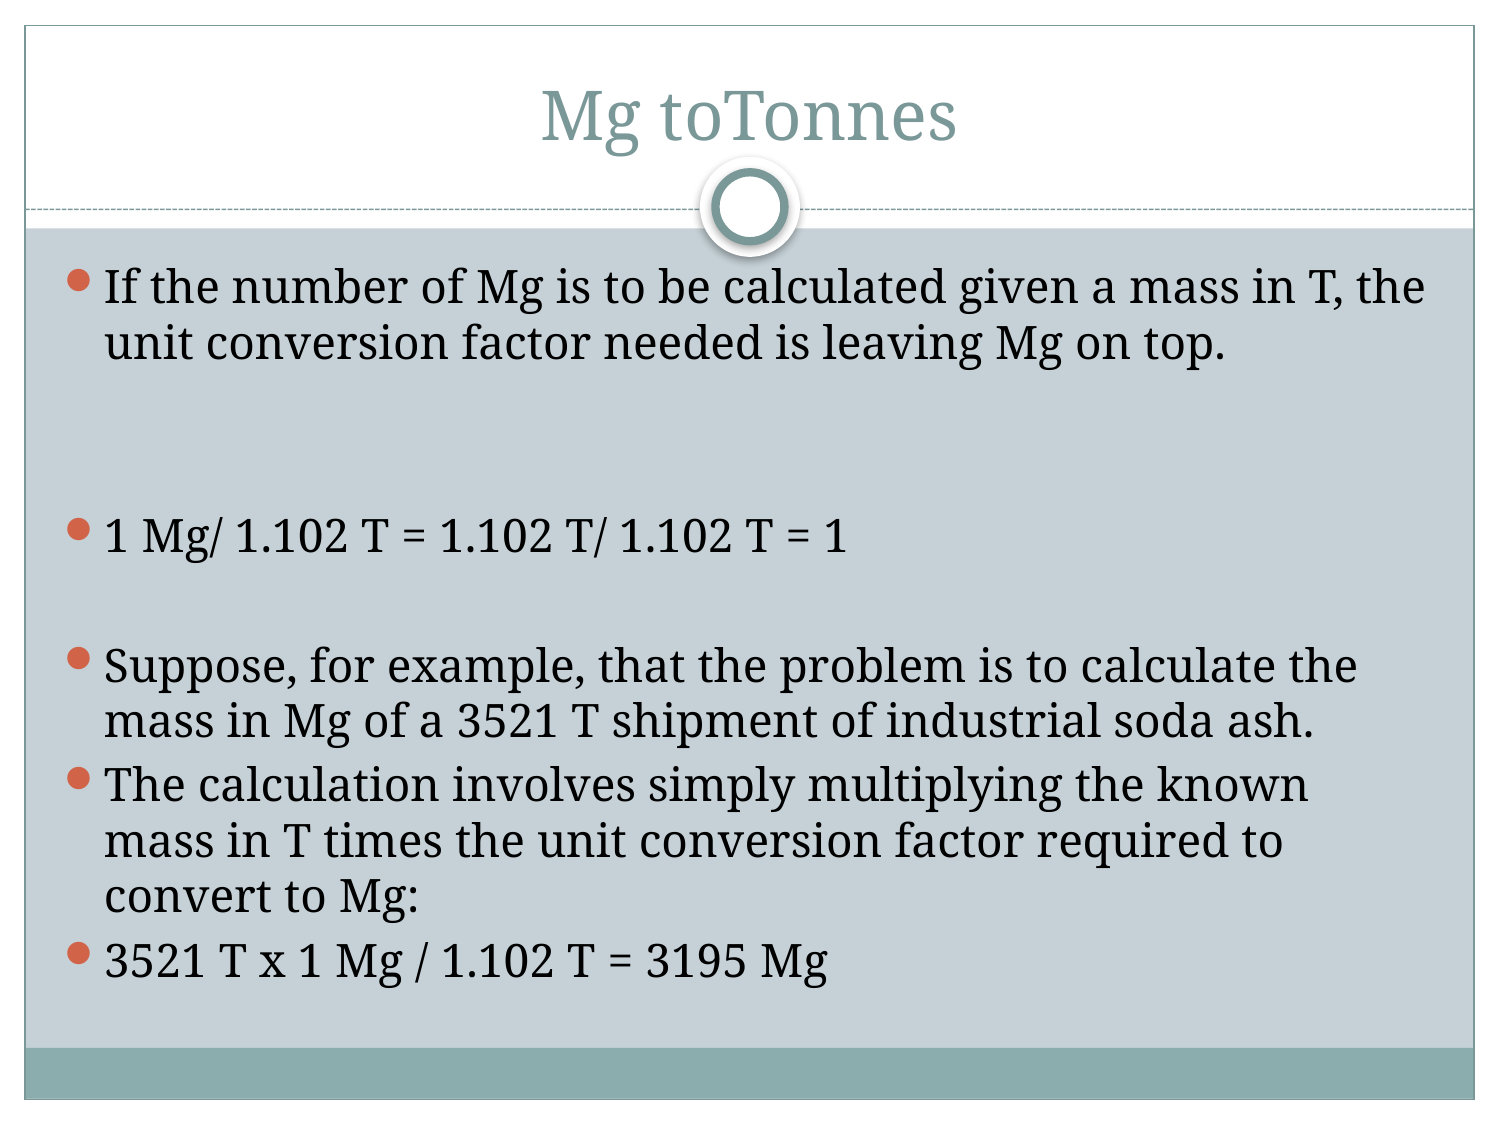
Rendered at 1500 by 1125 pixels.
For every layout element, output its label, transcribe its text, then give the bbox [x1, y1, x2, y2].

title Mg toTonnes [49, 37, 1450, 162]
list If the number of Mg is to be calculated given a mass in T, the unit conversion factor needed is leaving Mg on top. 1 Mg/ 1.102 T = 1.102 T/ 1.102 T = 1 Suppose, for example, that the problem is to calculate the mass in Mg of a 3521 T shipment of industrial soda ash. The calculation involves simply multiplying the known mass in T times the unit conversion factor required to convert to Mg: 3521 T x 1 Mg / 1.102 T = 3195 Mg [49, 250, 1445, 1001]
